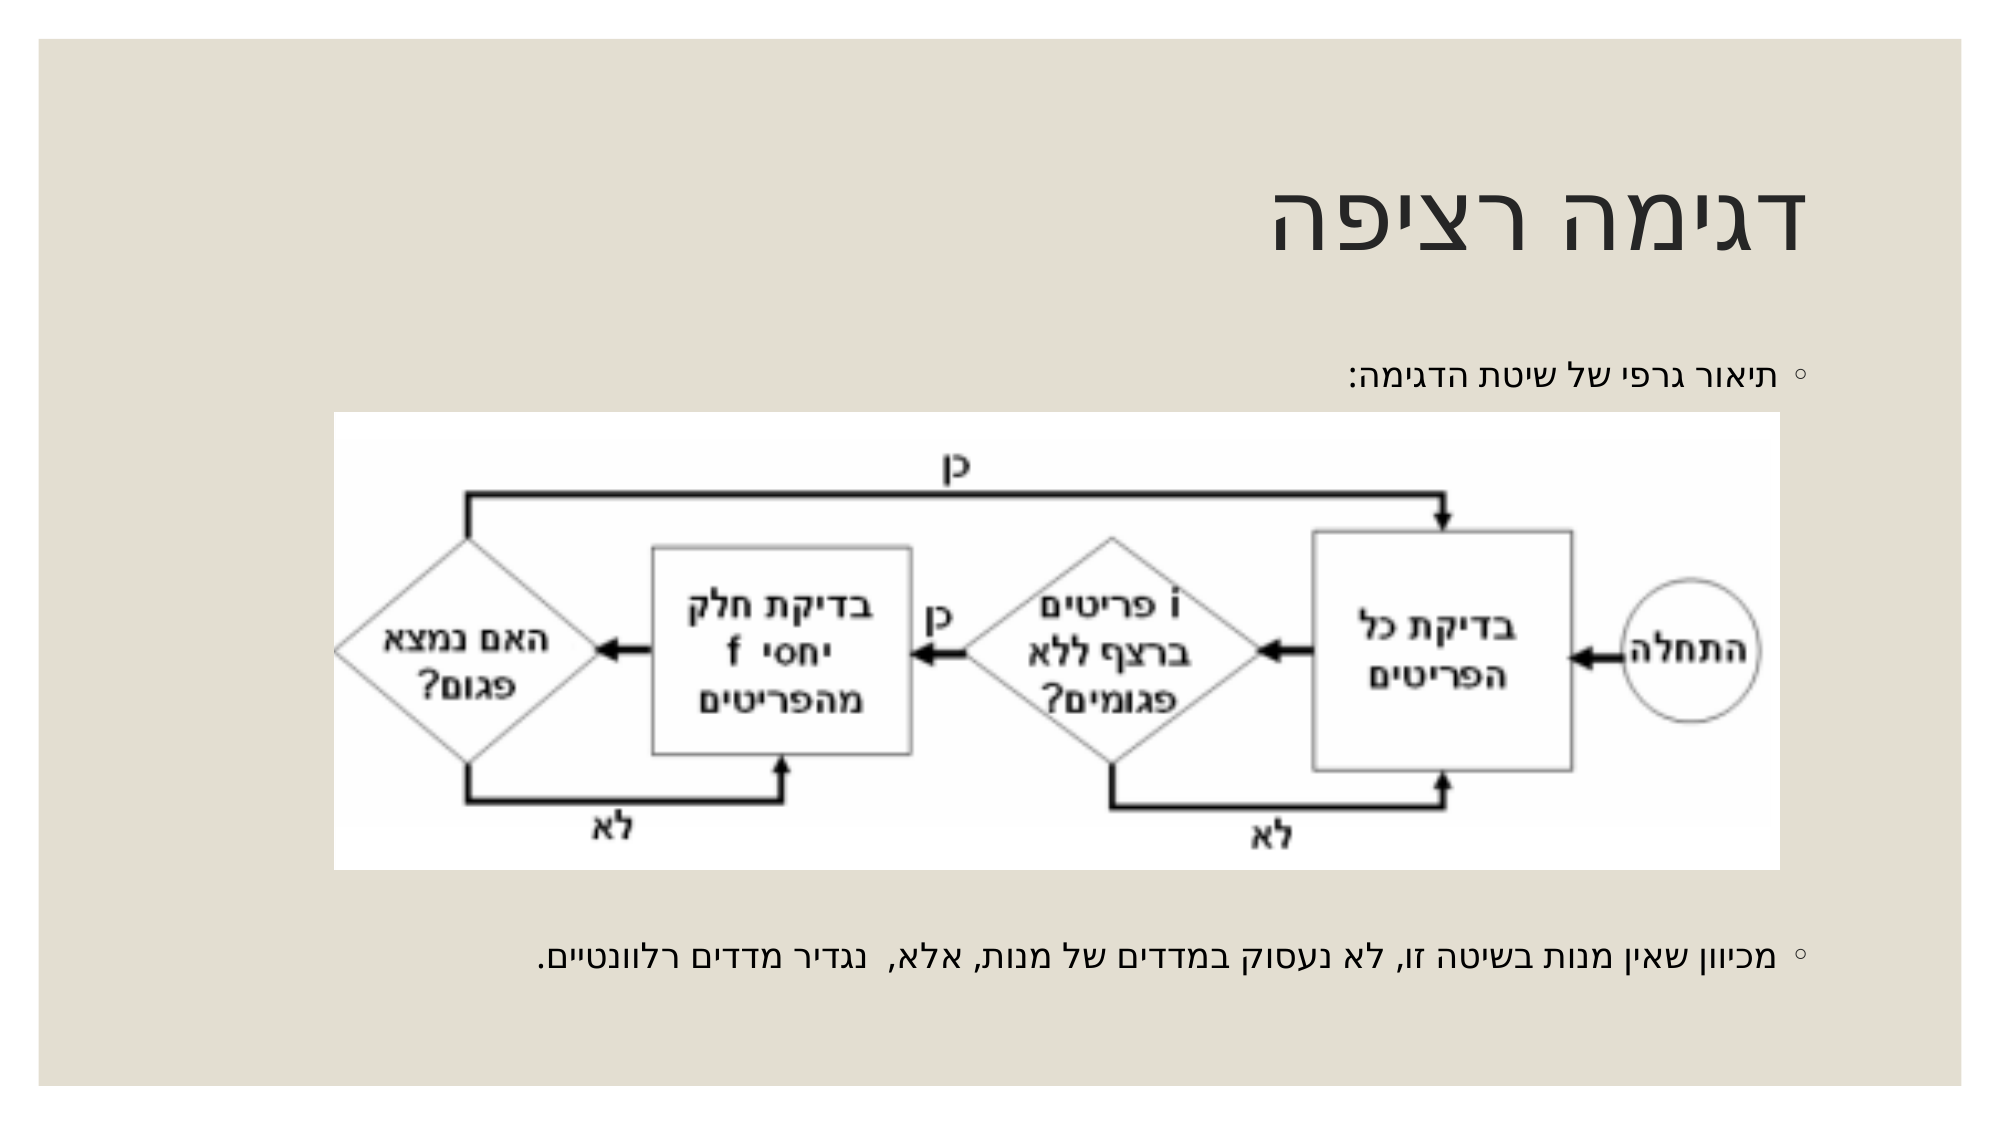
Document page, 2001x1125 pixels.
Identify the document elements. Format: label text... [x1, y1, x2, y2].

title דגימה רציפה [174, 105, 1825, 331]
picture [333, 412, 1780, 870]
list תיאור גרפי של שיטת הדגימה: מכיוון שאין מנות בשיטה זו, לא נעסוק במדדים של מנות, אלא, נגדיר מדדים רלוונטיים. [174, 345, 1825, 990]
